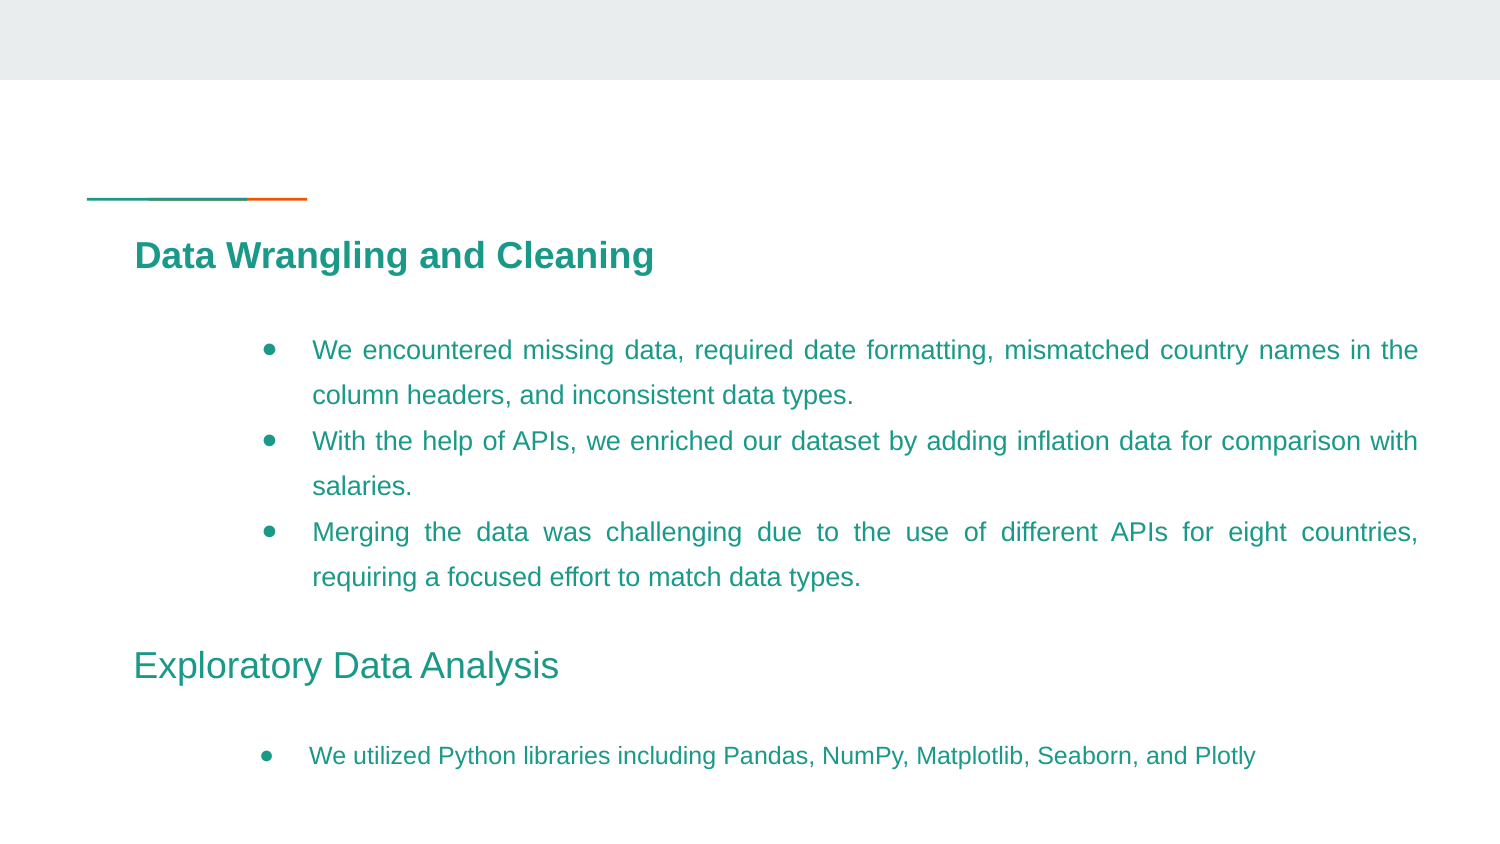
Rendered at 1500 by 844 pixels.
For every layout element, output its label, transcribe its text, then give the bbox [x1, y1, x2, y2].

list We encountered missing data, required date formatting, mismatched country names in the column headers, and inconsistent data types. With the help of APIs, we enriched our dataset by adding inflation data for comparison with salaries. Merging the data was challenging due to the use of different APIs for eight countries, requiring a focused effort to match data types. [97, 304, 1433, 589]
title Data Wrangling and Cleaning [119, 216, 1381, 304]
list Exploratory Data Analysis We utilized Python libraries including Pandas, NumPy, Matplotlib, Seaborn, and Plotly [97, 608, 1433, 767]
